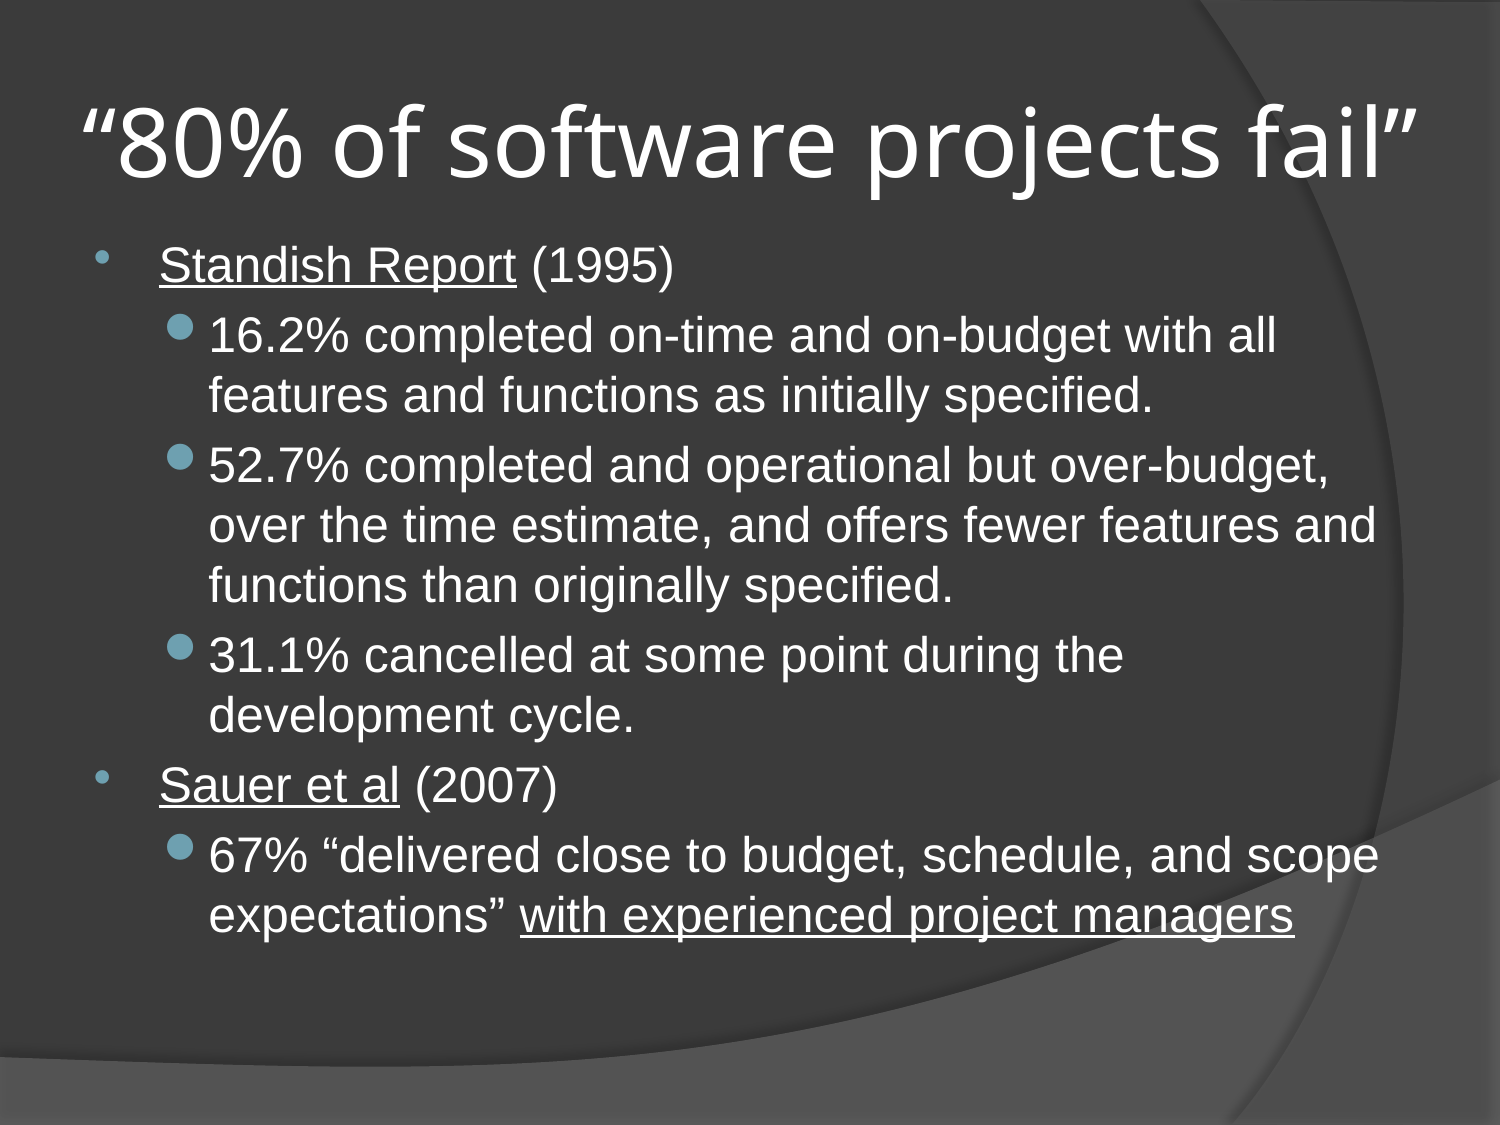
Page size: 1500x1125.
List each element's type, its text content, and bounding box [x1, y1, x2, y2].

title “80% of software projects fail” [75, 45, 1438, 233]
list Standish Report (1995) 16.2% completed on-time and on-budget with all features and functions as initially specified. 52.7% completed and operational but over-budget, over the time estimate, and offers fewer features and functions than originally specified. 31.1% cancelled at some point during the development cycle. Sauer et al (2007) 67% “delivered close to budget, schedule, and scope expectations” with experienced project managers [75, 224, 1400, 968]
